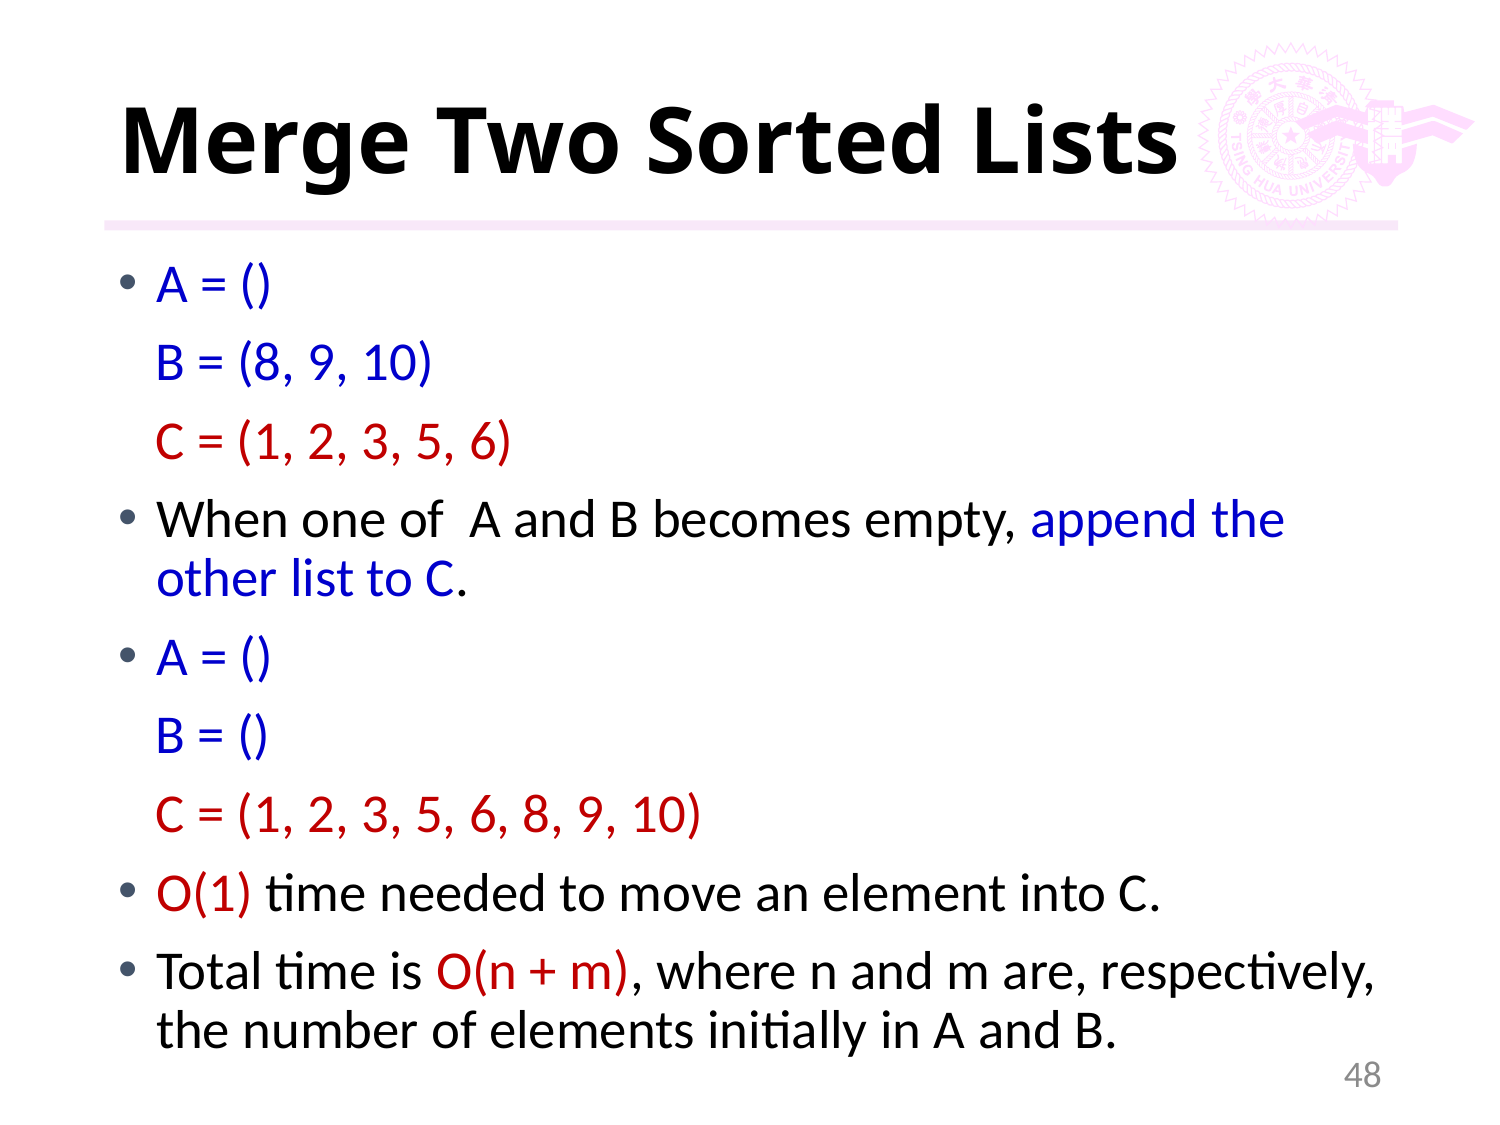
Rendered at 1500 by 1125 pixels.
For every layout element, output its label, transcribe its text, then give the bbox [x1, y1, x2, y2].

list A = () B = (8, 9, 10) C = (1, 2, 3, 5, 6) When one of A and B becomes empty, append the other list to C. A = () B = () C = (1, 2, 3, 5, 6, 8, 9, 10) O(1) time needed to move an element into C. Total time is O(n + m), where n and m are, respectively, the number of elements initially in A and B. [103, 247, 1397, 1085]
title Merge Two Sorted Lists [103, 59, 1397, 228]
slide_number 48 [1059, 1042, 1397, 1103]
